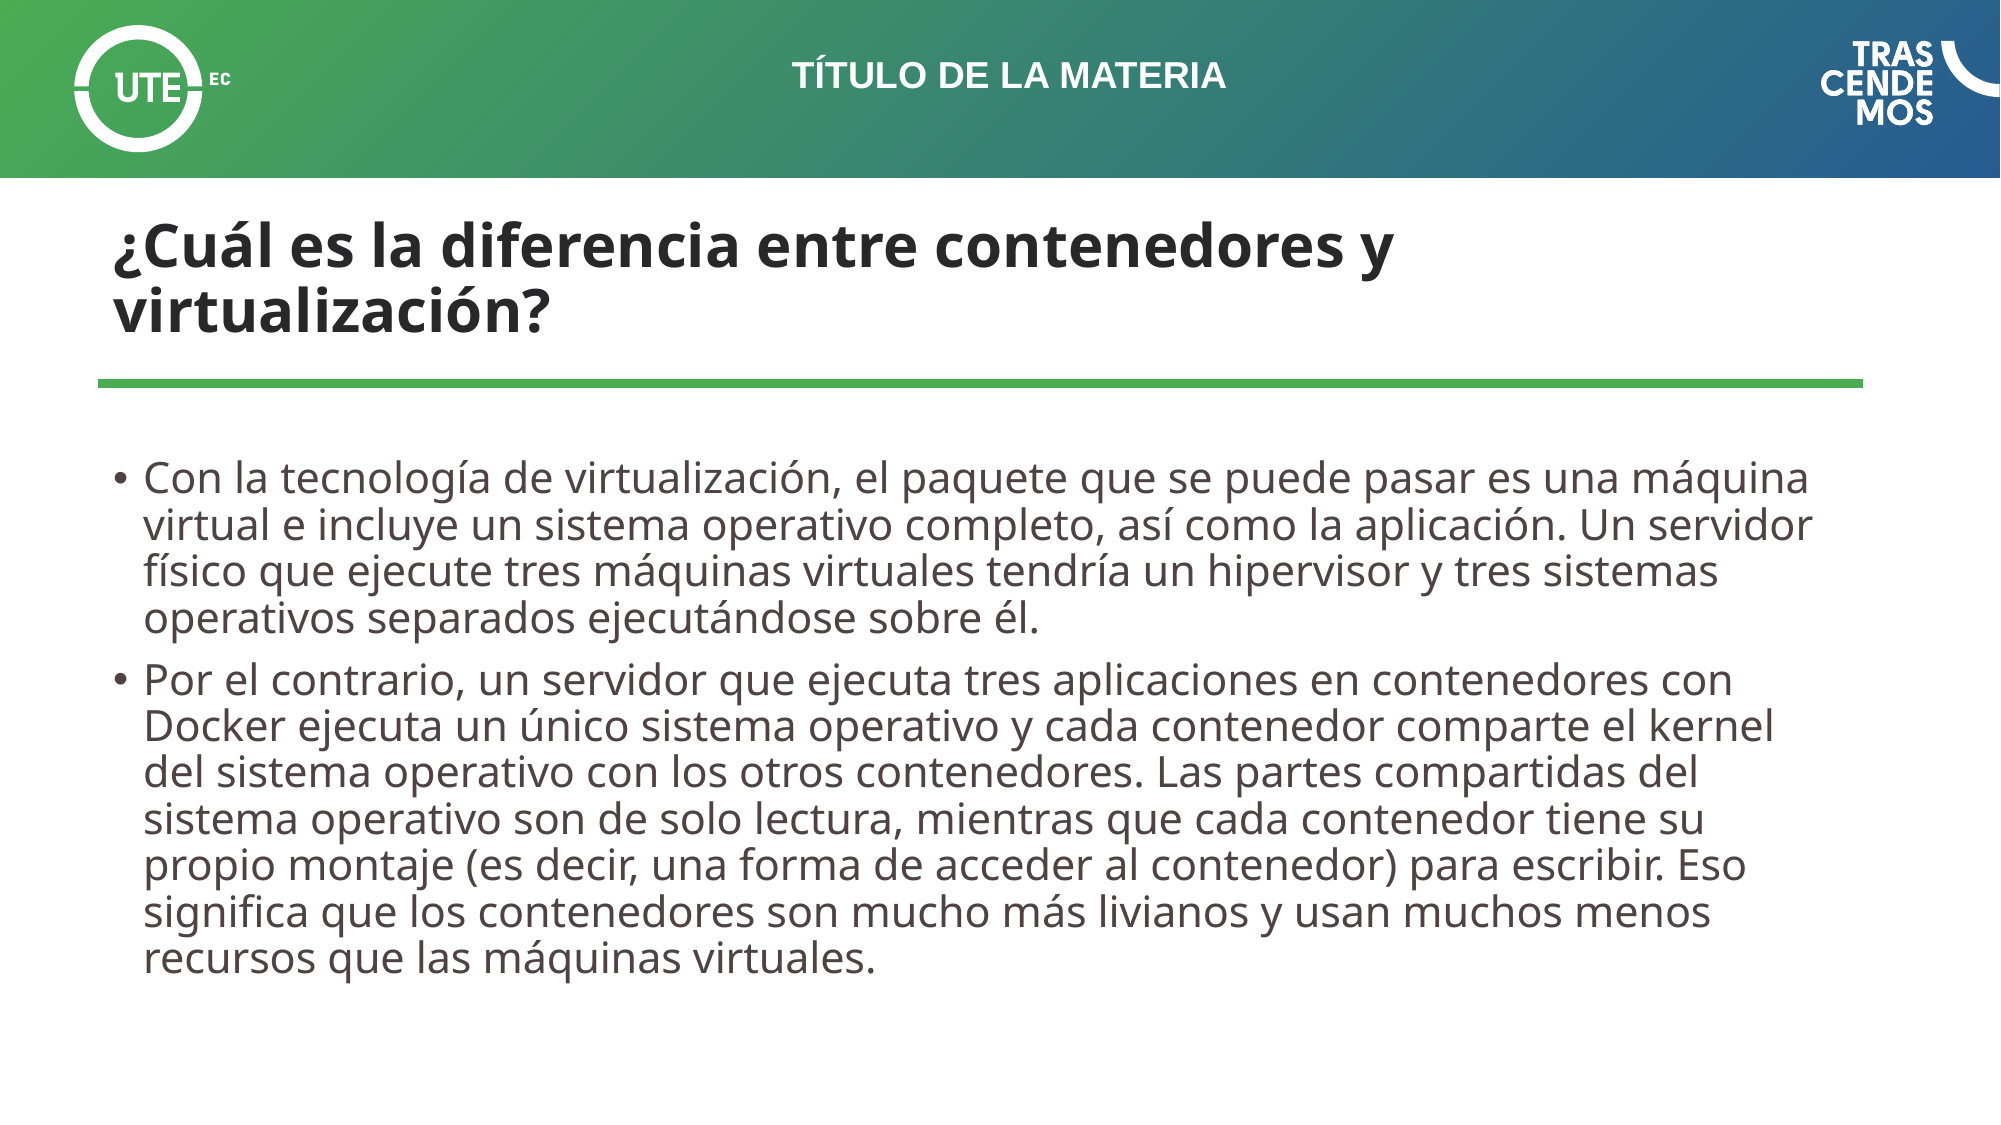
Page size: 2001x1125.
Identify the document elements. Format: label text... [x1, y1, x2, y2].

title ¿Cuál es la diferencia entre contenedores y virtualización? [98, 207, 1863, 426]
list Con la tecnología de virtualización, el paquete que se puede pasar es una máquina virtual e incluye un sistema operativo completo, así como la aplicación. Un servidor físico que ejecute tres máquinas virtuales tendría un hipervisor y tres sistemas operativos separados ejecutándose sobre él. Por el contrario, un servidor que ejecuta tres aplicaciones en contenedores con Docker ejecuta un único sistema operativo y cada contenedor comparte el kernel del sistema operativo con los otros contenedores. Las partes compartidas del sistema operativo son de solo lectura, mientras que cada contenedor tiene su propio montaje (es decir, una forma de acceder al contenedor) para escribir. Eso significa que los contenedores son mucho más livianos y usan muchos menos recursos que las máquinas virtuales. [98, 449, 1863, 994]
